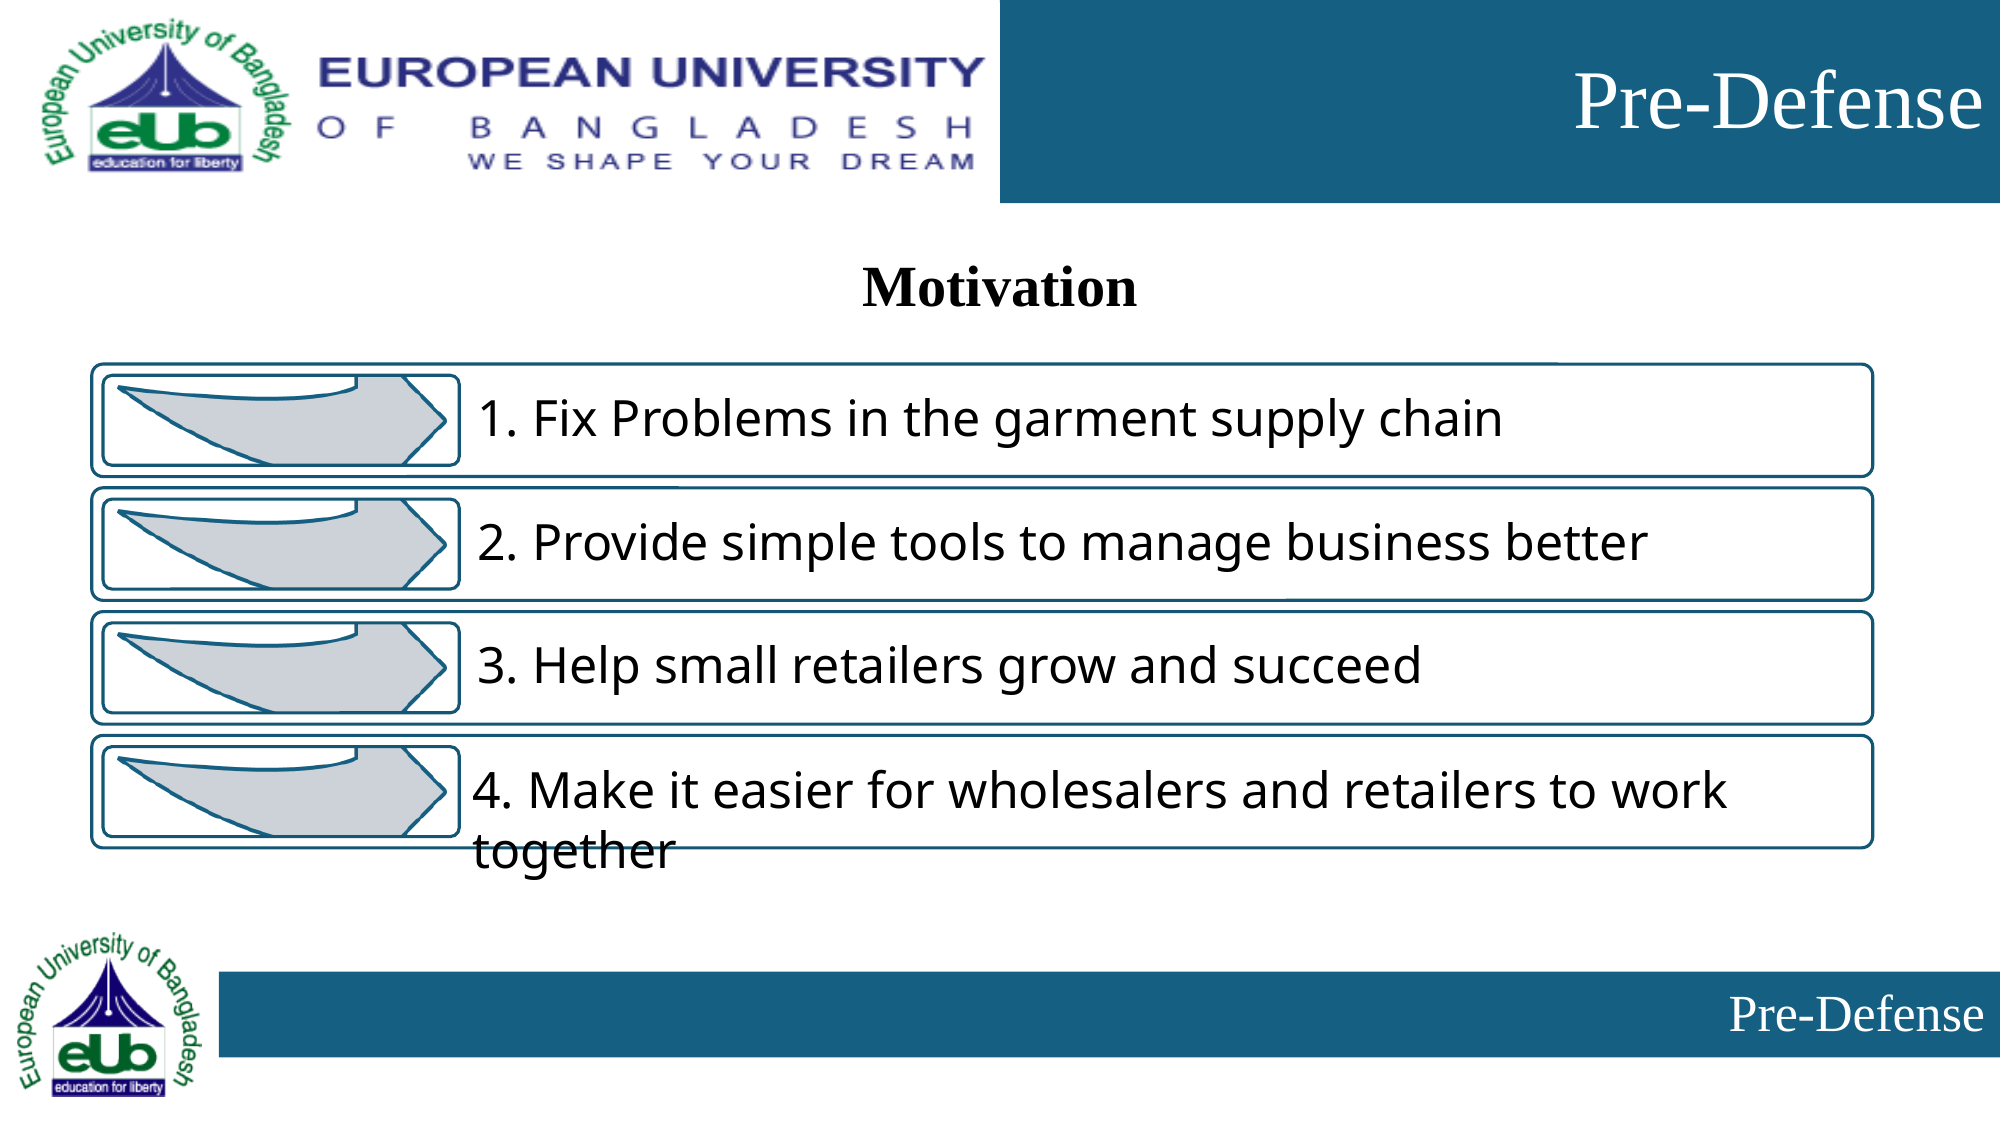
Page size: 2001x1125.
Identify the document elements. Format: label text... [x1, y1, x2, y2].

title Pre-Defense [999, 0, 2000, 204]
text_box Motivation [0, 240, 2000, 326]
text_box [91, 363, 1874, 849]
picture [0, 3, 1001, 204]
text_box Pre-Defense [218, 971, 2000, 1058]
picture [16, 931, 203, 1097]
text_box 4. Make it easier for wholesalers and retailers to work together [457, 849, 1815, 886]
